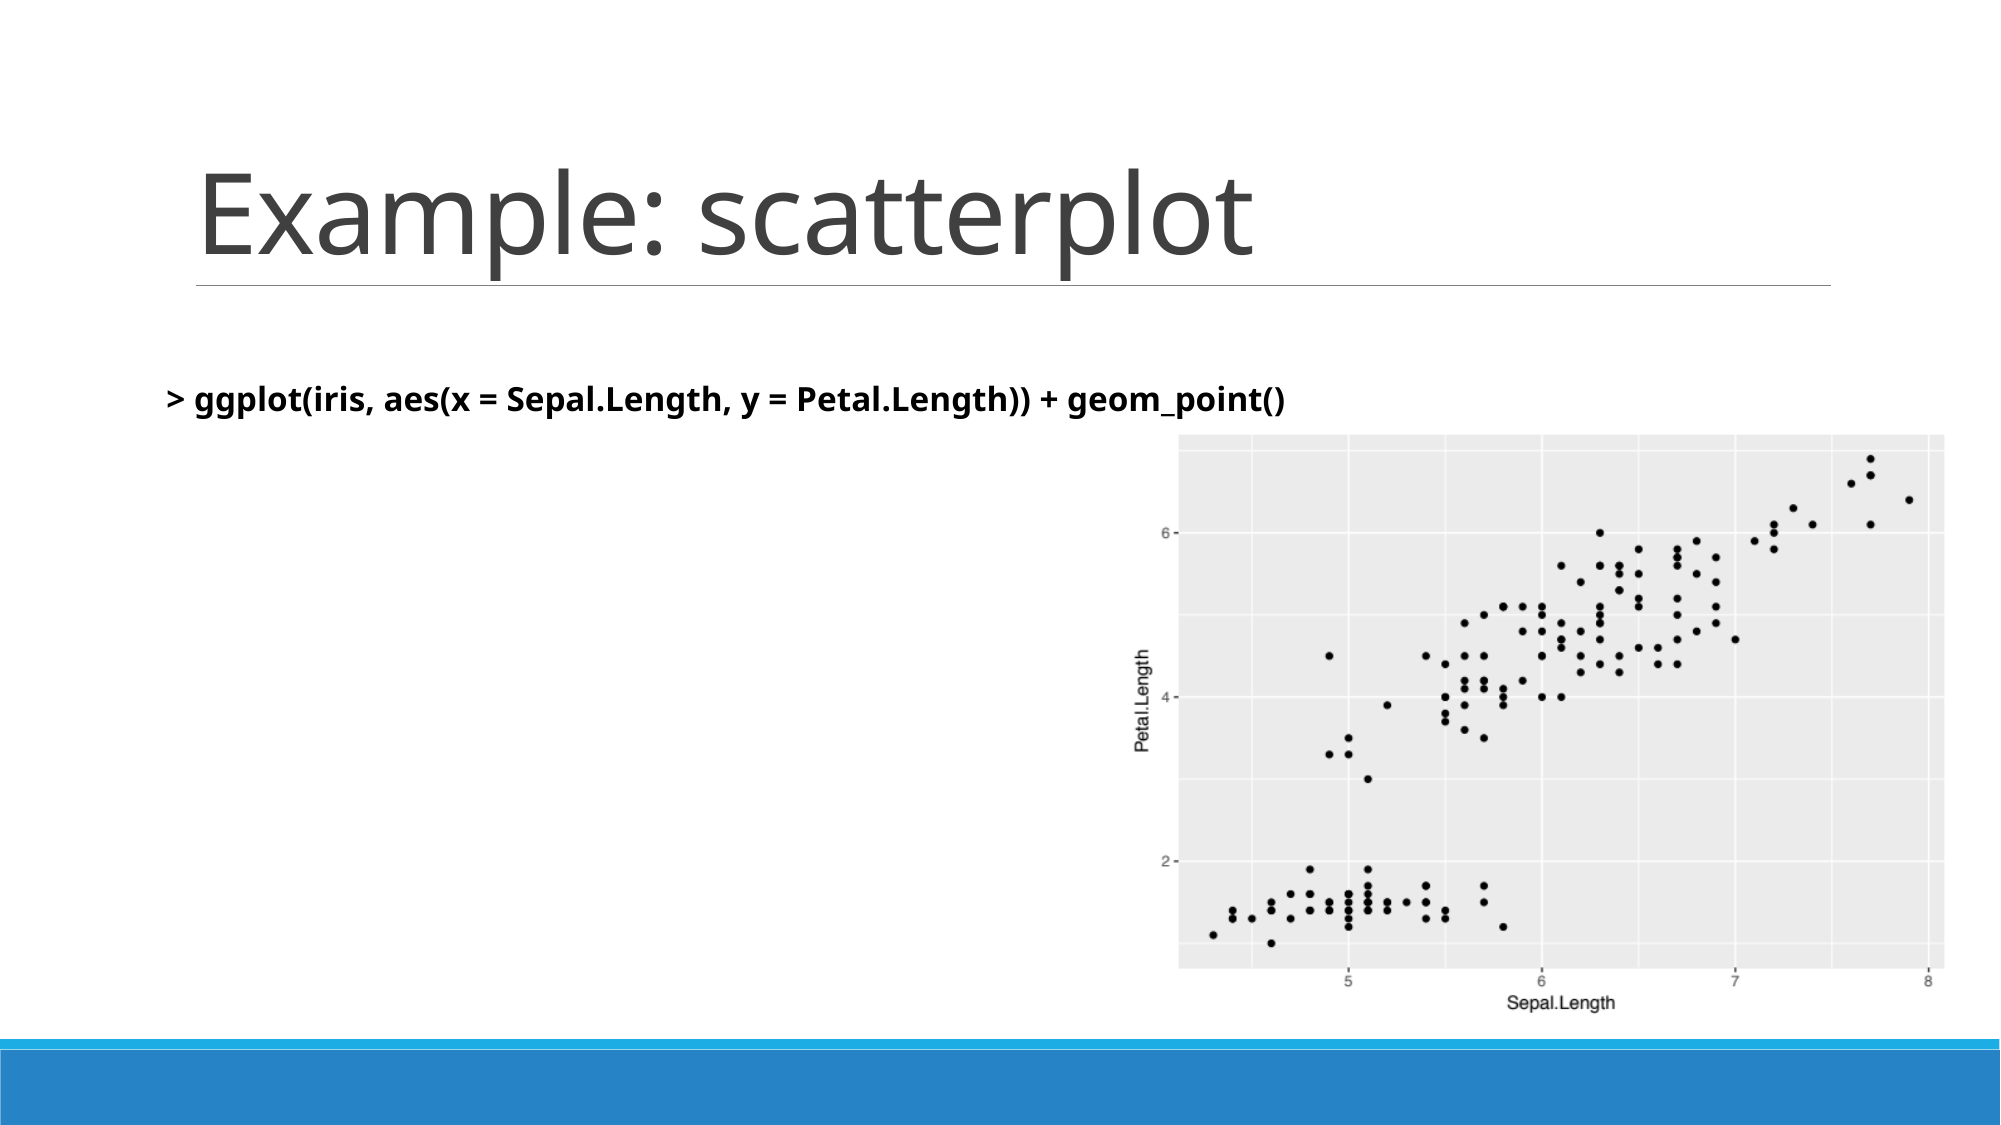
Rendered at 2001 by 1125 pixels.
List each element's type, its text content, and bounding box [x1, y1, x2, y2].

picture [1125, 426, 1951, 1021]
title Example: scatterplot [180, 47, 1830, 285]
text_box > ggplot(iris, aes(x = Sepal.Length, y = Petal.Length)) + geom_point() [151, 330, 1972, 426]
